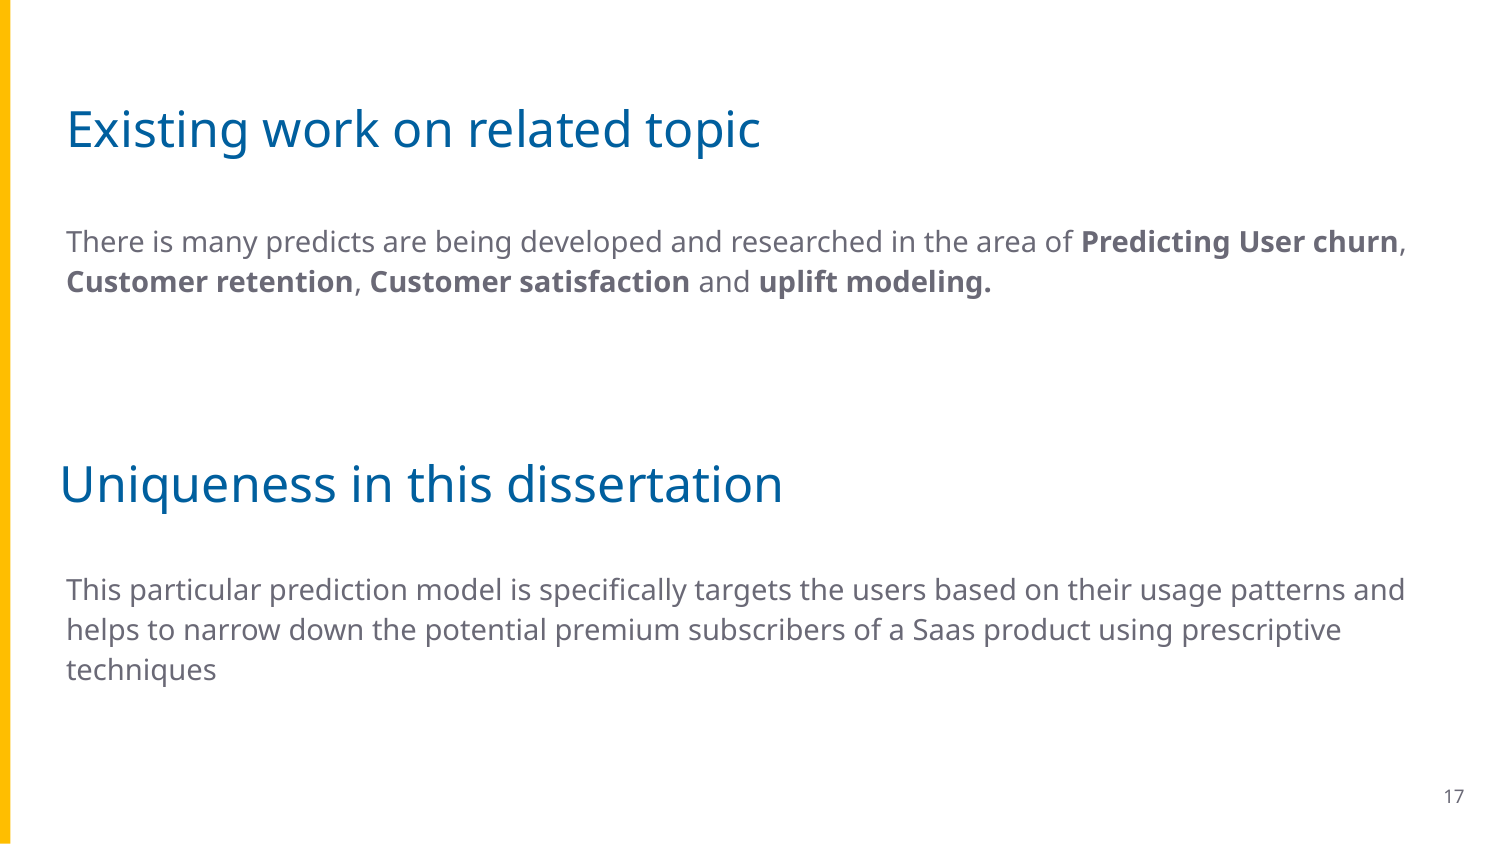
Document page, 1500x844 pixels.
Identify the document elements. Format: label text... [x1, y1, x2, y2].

list This particular prediction model is specifically targets the users based on their usage patterns and helps to narrow down the potential premium subscribers of a Saas product using prescriptive techniques [51, 550, 1449, 776]
title Uniqueness in this dissertation [44, 428, 1443, 522]
title Existing work on related topic [51, 72, 1449, 167]
list There is many predicts are being developed and researched in the area of Predicting User churn, Customer retention, Customer satisfaction and uplift modeling. [51, 203, 1449, 374]
slide_number ‹#› [1389, 764, 1480, 830]
